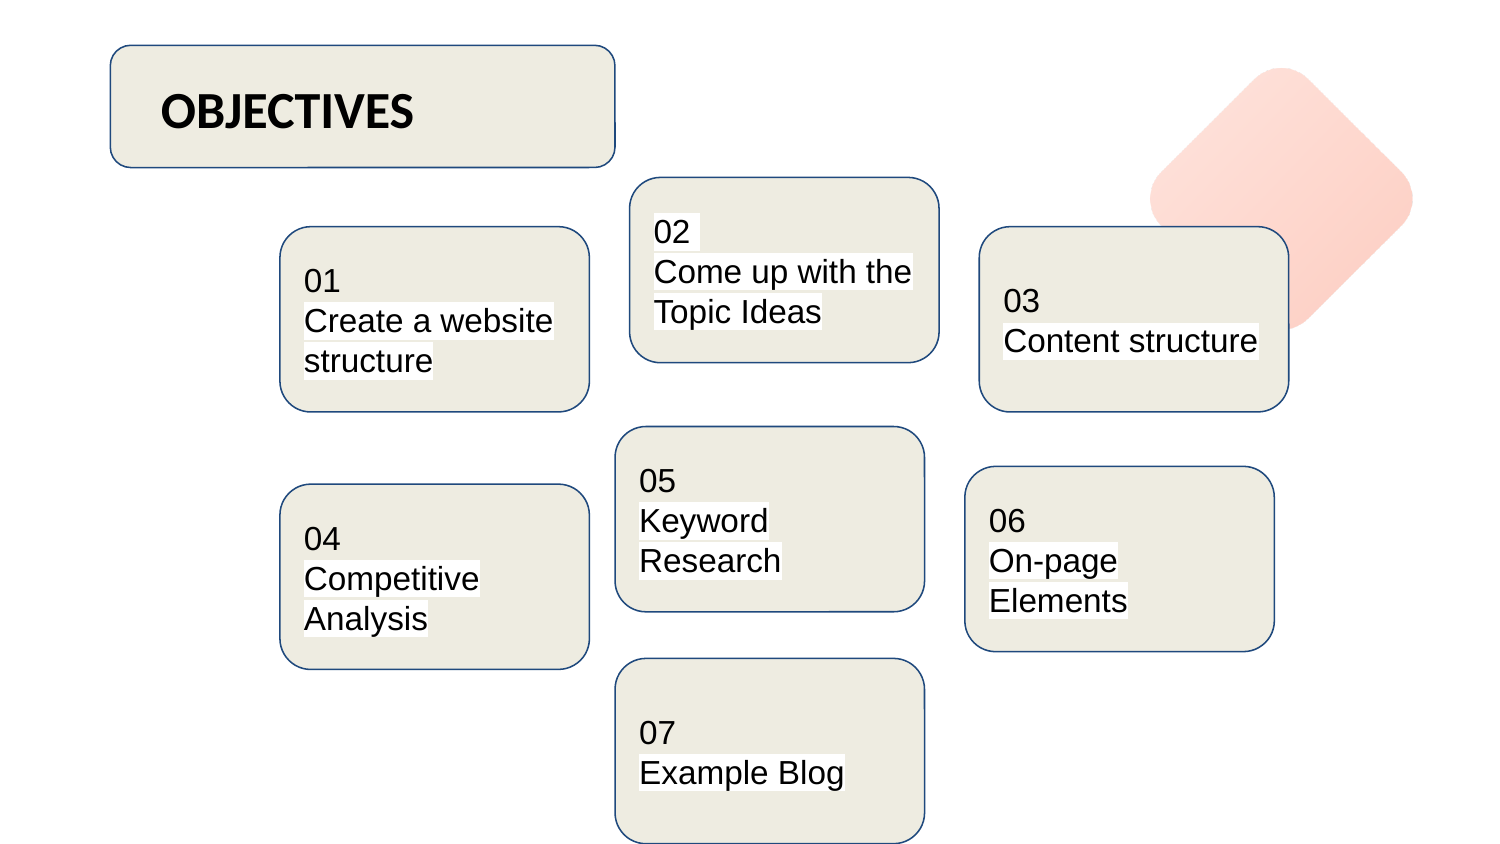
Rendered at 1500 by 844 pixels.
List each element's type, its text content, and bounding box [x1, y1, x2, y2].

text_box 04 Competitive Analysis [279, 484, 590, 670]
text_box [678, 199, 897, 265]
text_box 06 On-page Elements [964, 466, 1275, 652]
text_box OBJECTIVES [145, 61, 556, 154]
text_box [110, 45, 616, 168]
text_box 07 Example Blog [615, 658, 925, 844]
text_box [327, 266, 523, 333]
text_box 03 Content structure [979, 226, 1289, 412]
text_box 02 Come up with the Topic Ideas [629, 177, 940, 363]
text_box [313, 244, 556, 310]
picture [1146, 64, 1416, 334]
text_box 05 Keyword Research [615, 426, 925, 612]
text_box 01 Create a website structure [279, 226, 590, 412]
